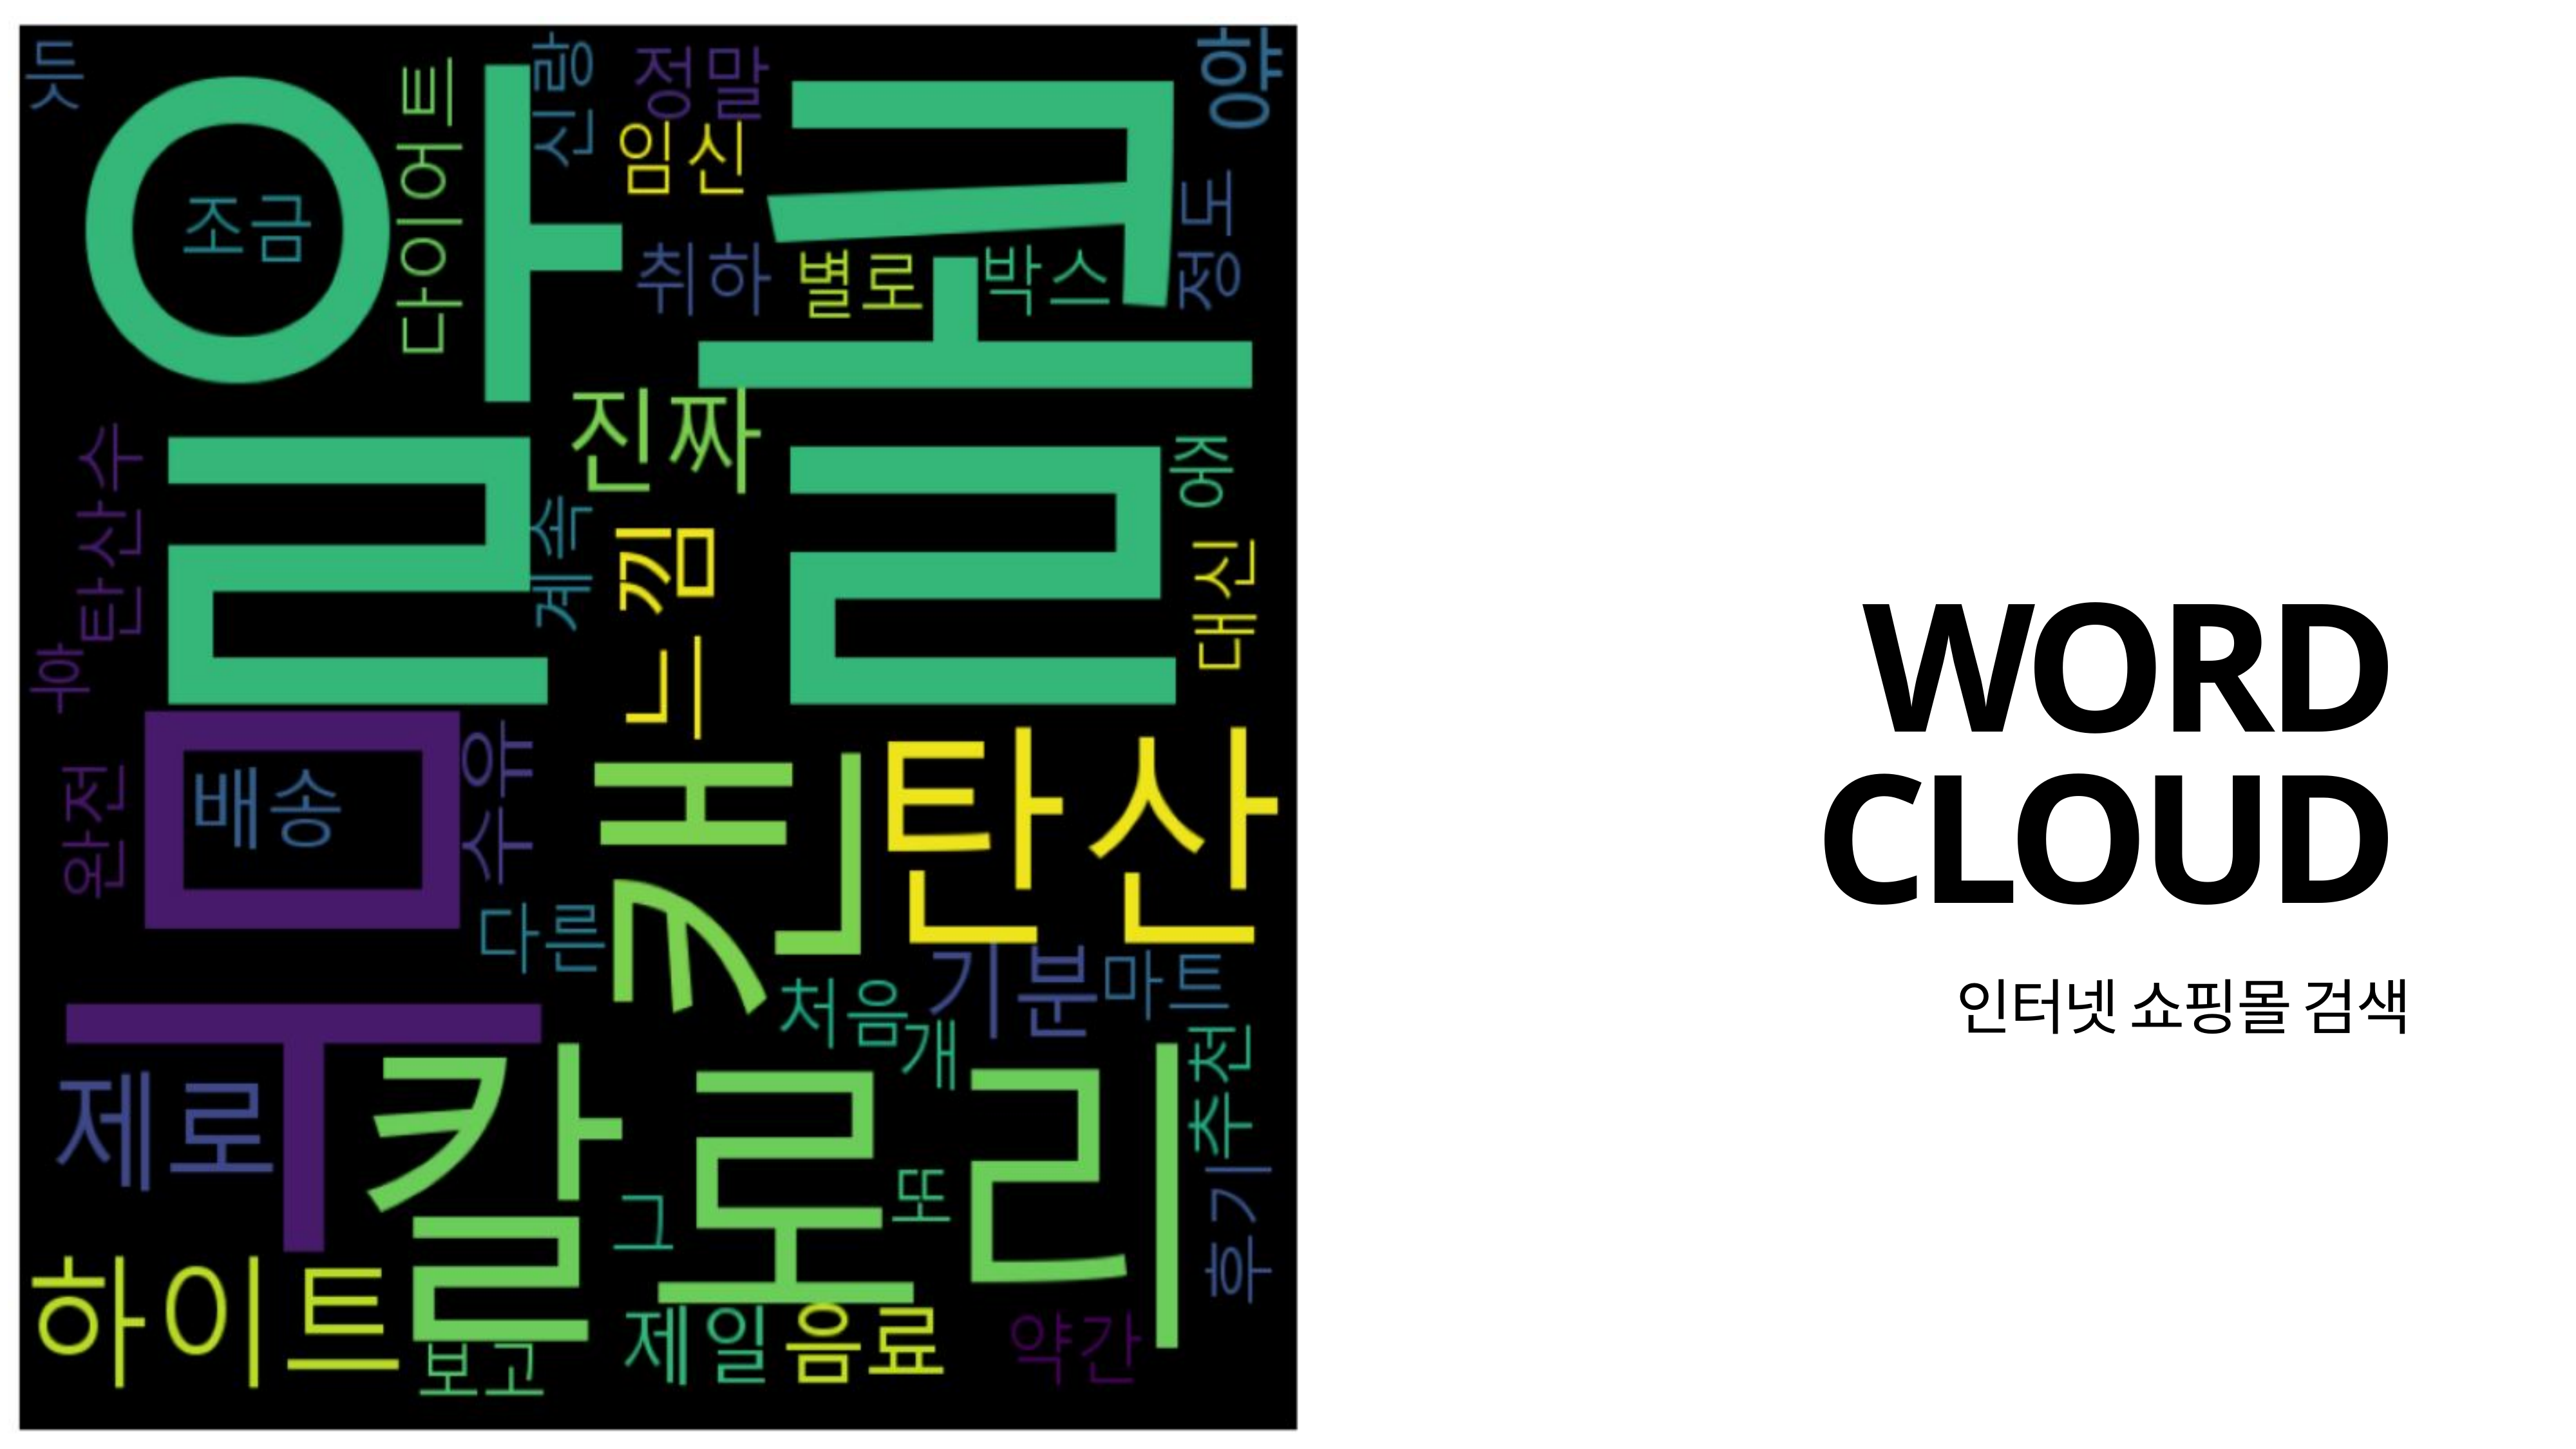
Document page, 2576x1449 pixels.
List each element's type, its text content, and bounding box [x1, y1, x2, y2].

picture [7, 16, 1321, 1449]
list 인터넷 쇼핑몰 검색 [1336, 963, 2417, 1300]
title WOrd Cloud [1349, 379, 2404, 943]
